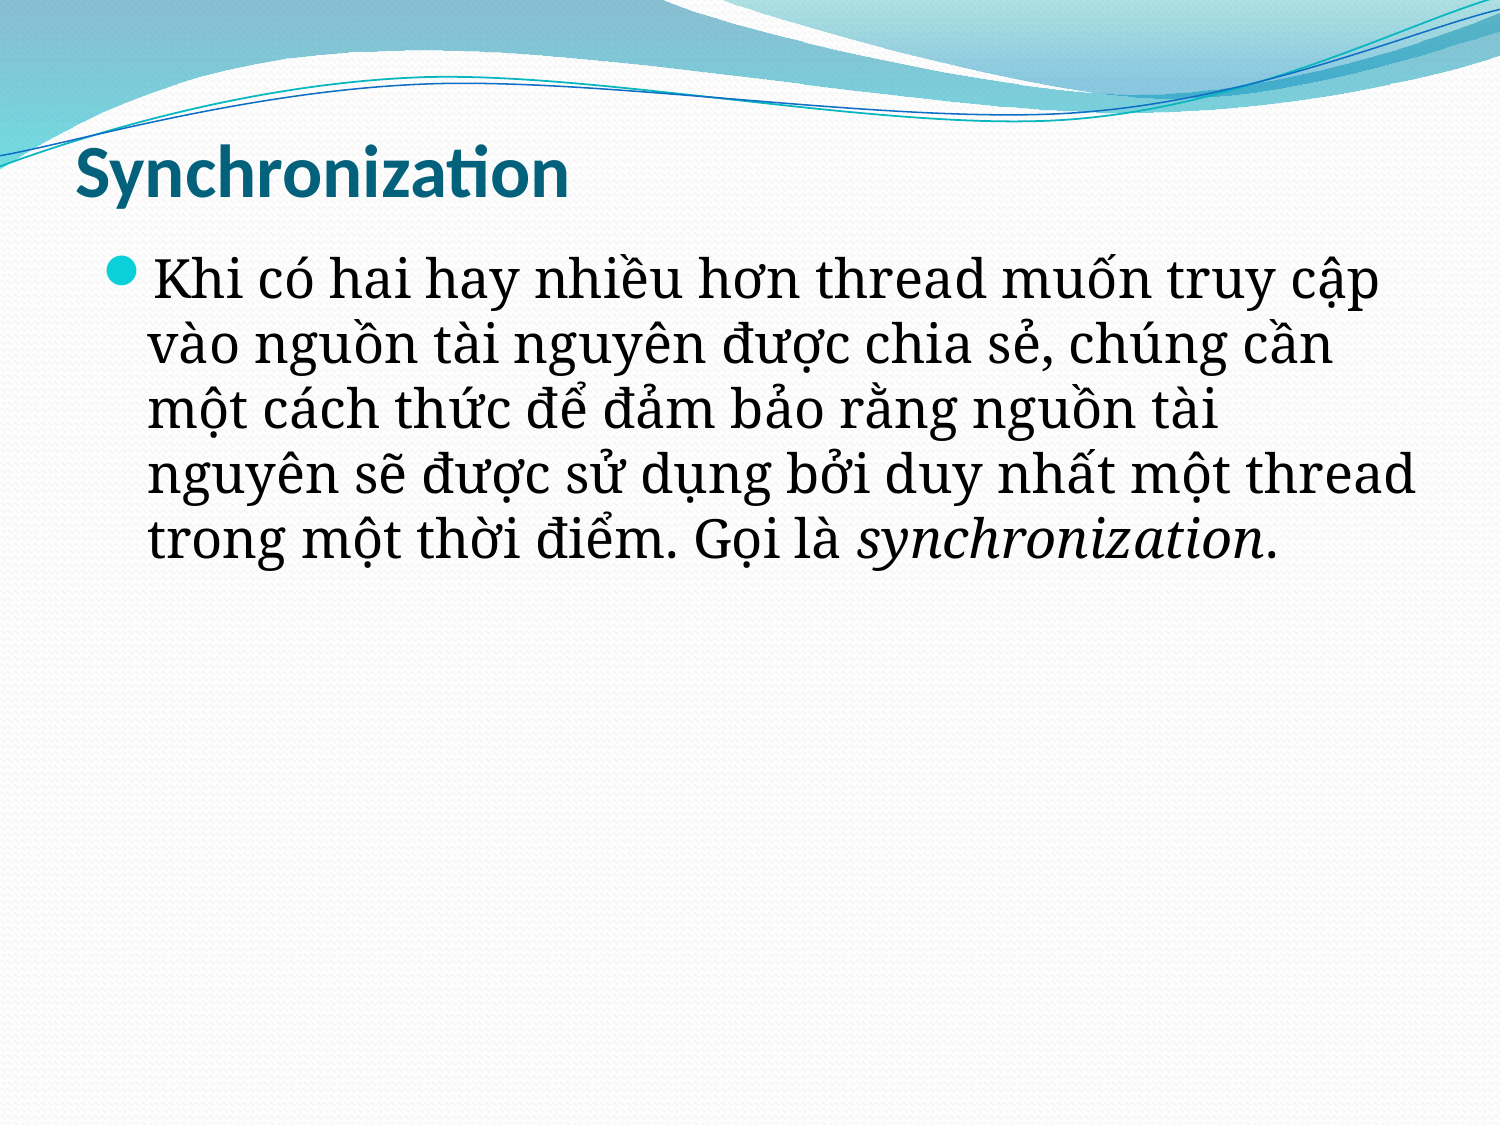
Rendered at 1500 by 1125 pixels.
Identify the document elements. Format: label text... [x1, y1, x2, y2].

list Khi có hai hay nhiều hơn thread muốn truy cập vào nguồn tài nguyên được chia sẻ, chúng cần một cách thức để đảm bảo rằng nguồn tài nguyên sẽ được sử dụng bởi duy nhất một thread trong một thời điểm. Gọi là synchronization. [87, 237, 1438, 958]
title Synchronization [75, 115, 1425, 303]
